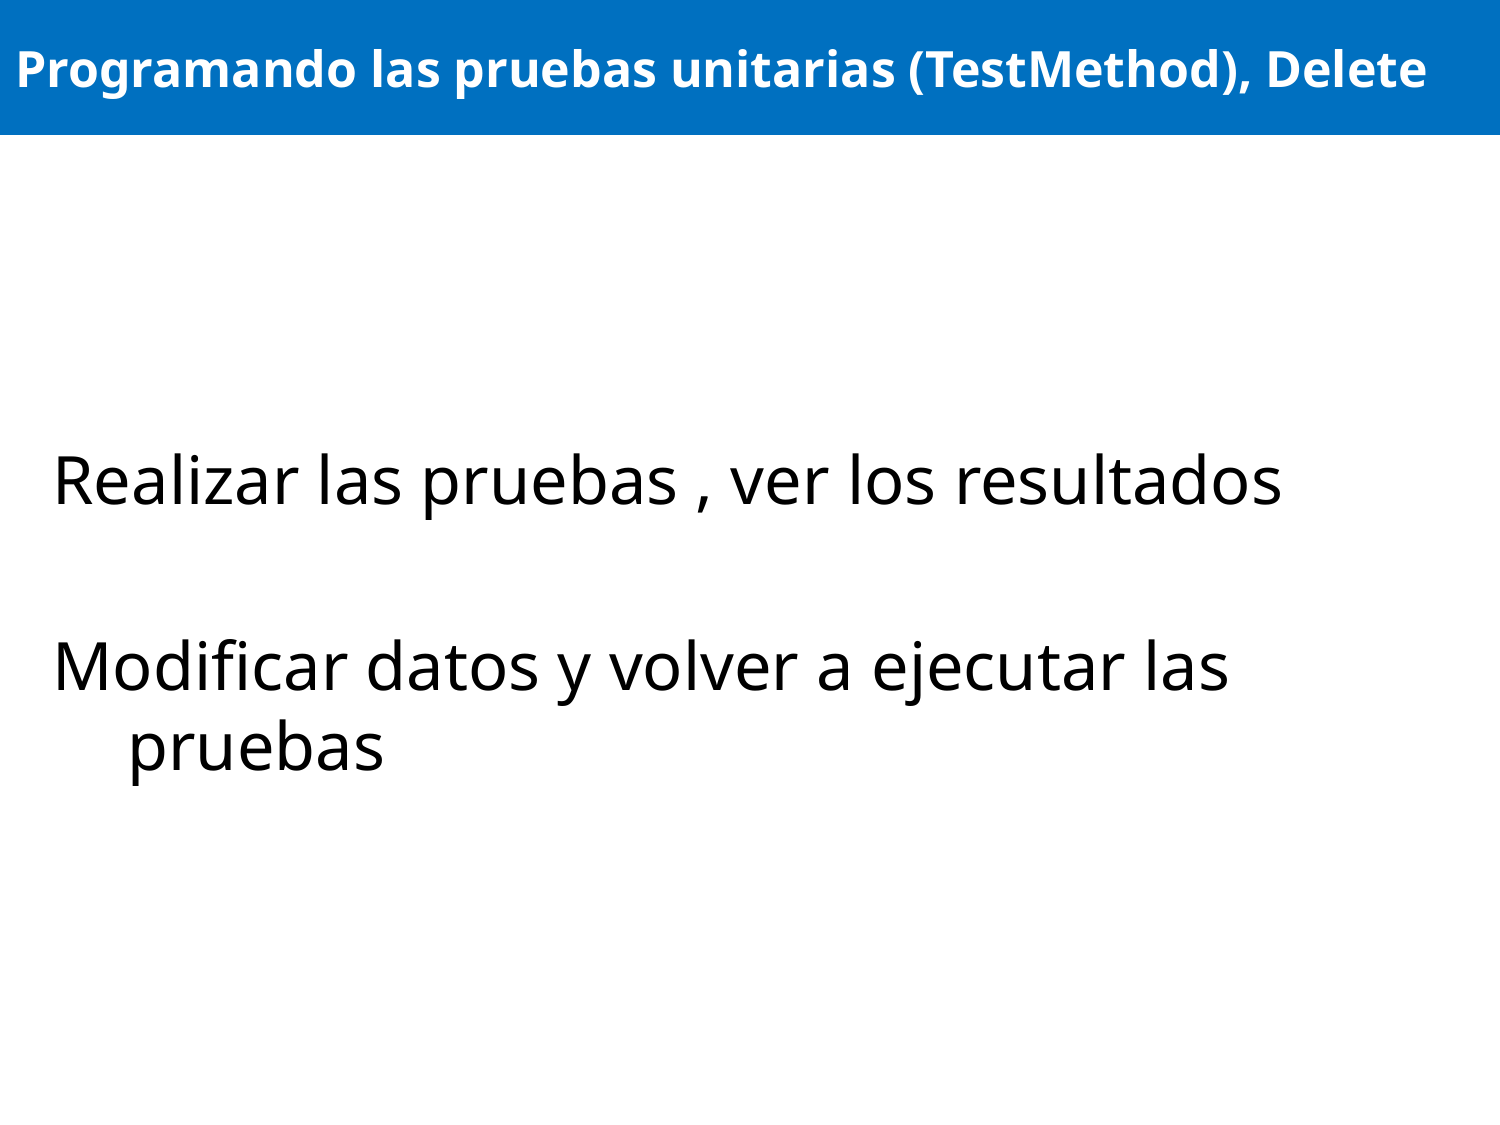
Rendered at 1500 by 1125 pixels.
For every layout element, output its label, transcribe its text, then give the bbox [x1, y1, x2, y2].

list Realizar las pruebas , ver los resultados Modificar datos y volver a ejecutar las pruebas [37, 149, 1438, 1100]
title Programando las pruebas unitarias (TestMethod), Delete [0, 0, 1500, 136]
